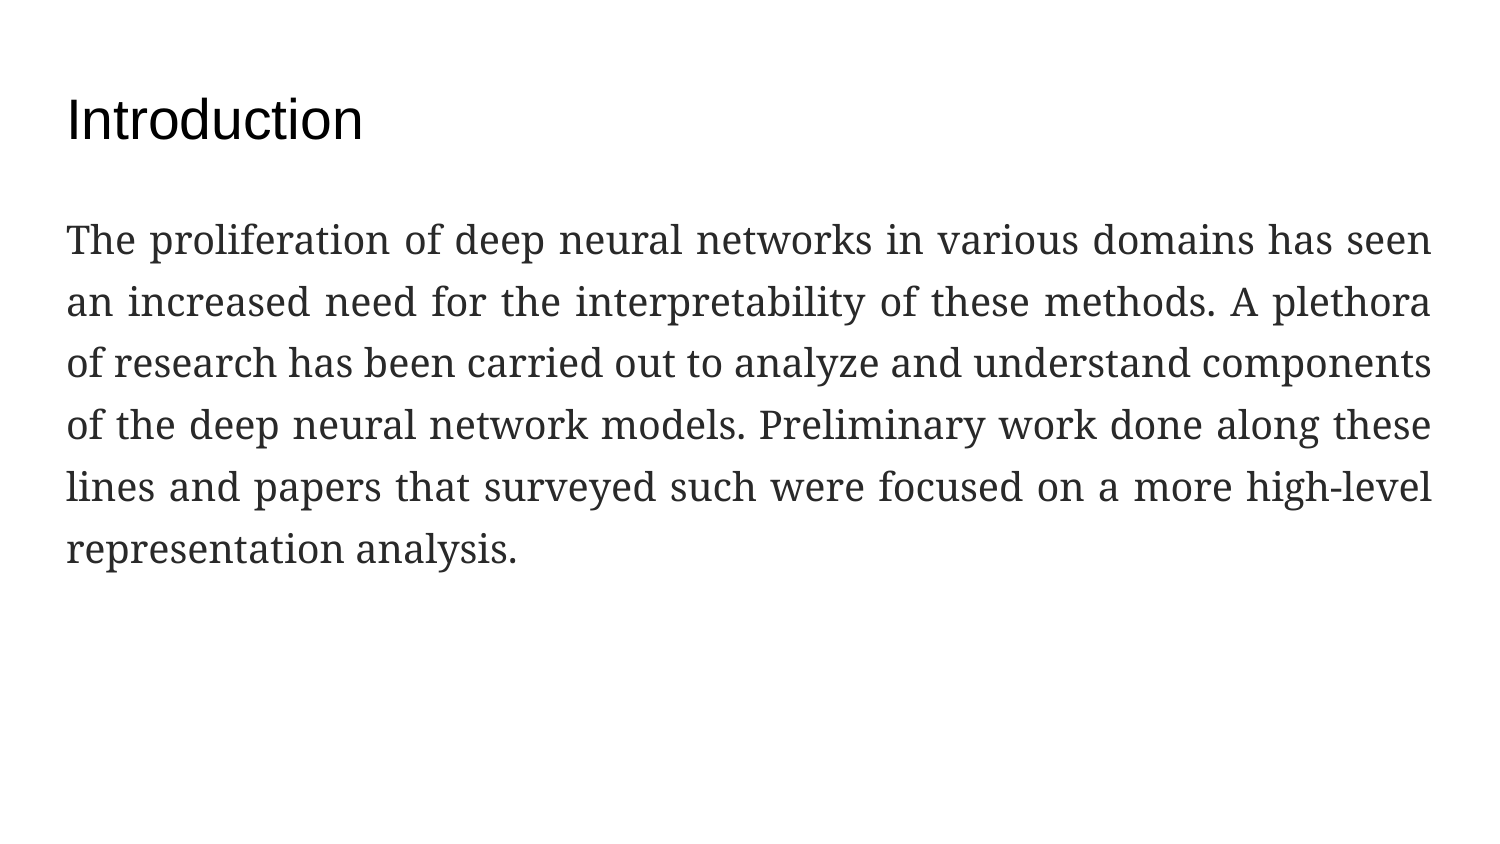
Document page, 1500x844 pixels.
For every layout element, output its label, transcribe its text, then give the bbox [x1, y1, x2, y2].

list The proliferation of deep neural networks in various domains has seen an increased need for the interpretability of these methods. A plethora of research has been carried out to analyze and understand components of the deep neural network models. Preliminary work done along these lines and papers that surveyed such were focused on a more high-level representation analysis. [51, 189, 1449, 750]
title Introduction [51, 72, 1449, 167]
